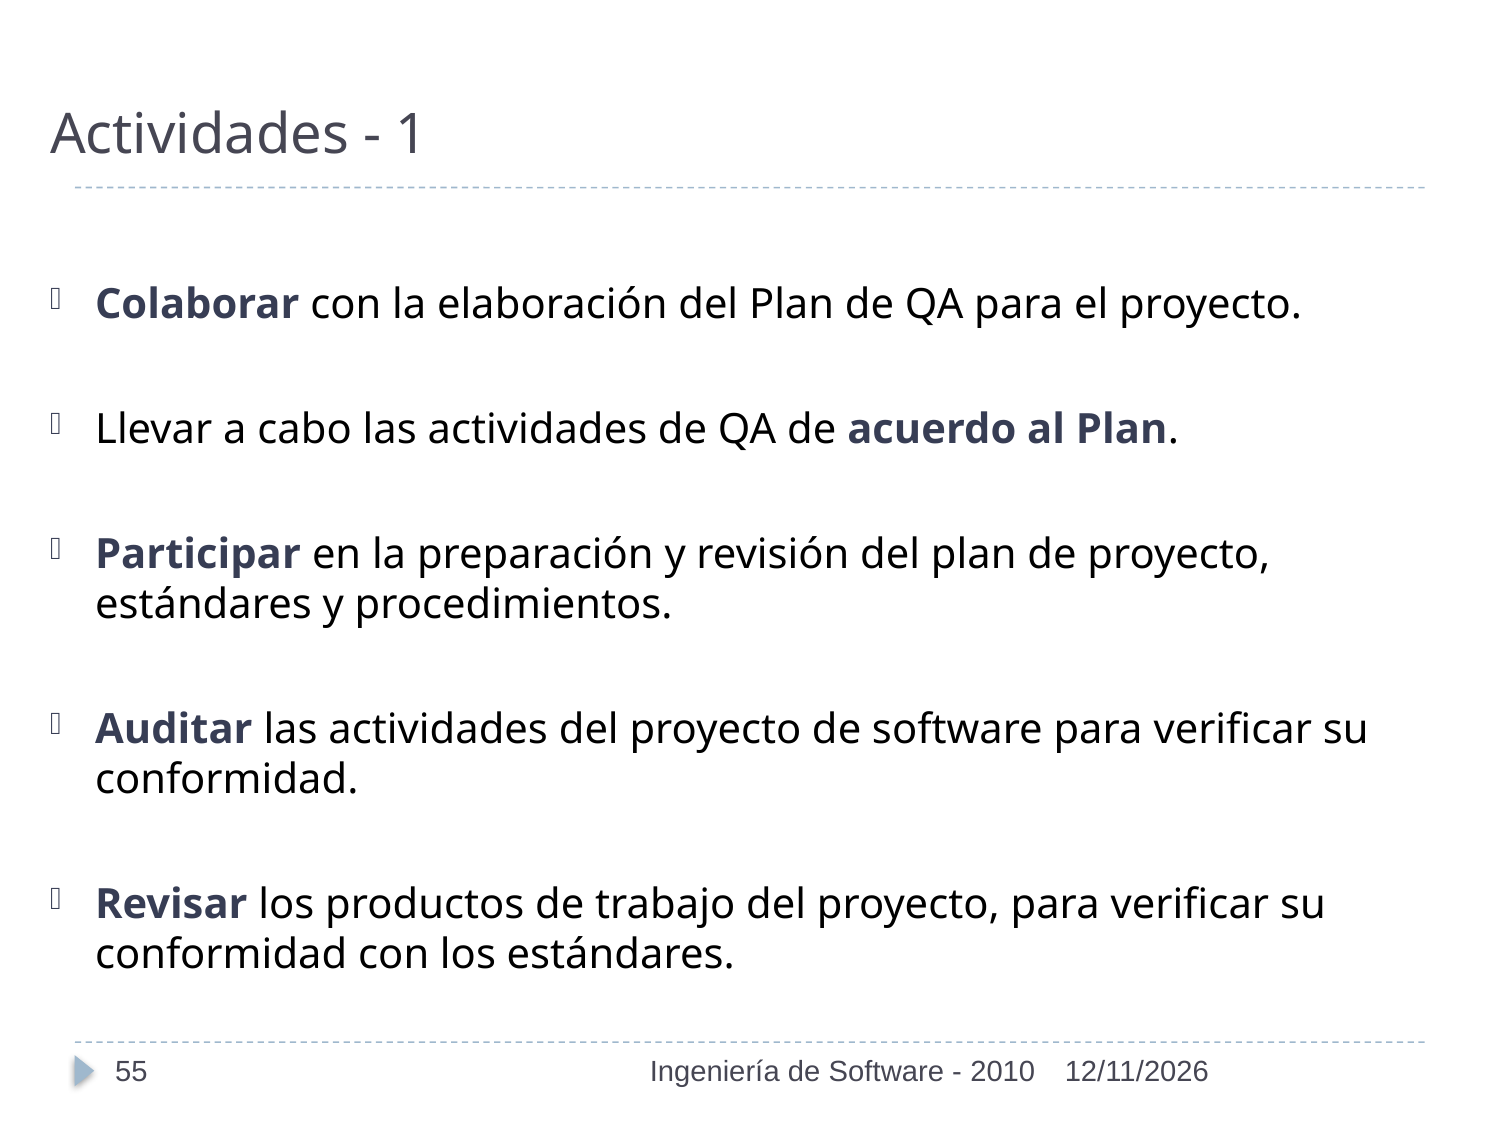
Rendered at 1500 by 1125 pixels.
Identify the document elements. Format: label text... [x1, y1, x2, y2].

footer Ingeniería de Software - 2010 [475, 1042, 1051, 1103]
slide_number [1051, 1042, 1426, 1103]
title Actividades - 1 [35, 90, 1500, 172]
slide_number 55 [100, 1042, 426, 1103]
list Colaborar con la elaboración del Plan de QA para el proyecto. Llevar a cabo las actividades de QA de acuerdo al Plan. Participar en la preparación y revisión del plan de proyecto, estándares y procedimientos. Auditar las actividades del proyecto de software para verificar su conformidad. Revisar los productos de trabajo del proyecto, para verificar su conformidad con los estándares. [35, 269, 1465, 1032]
